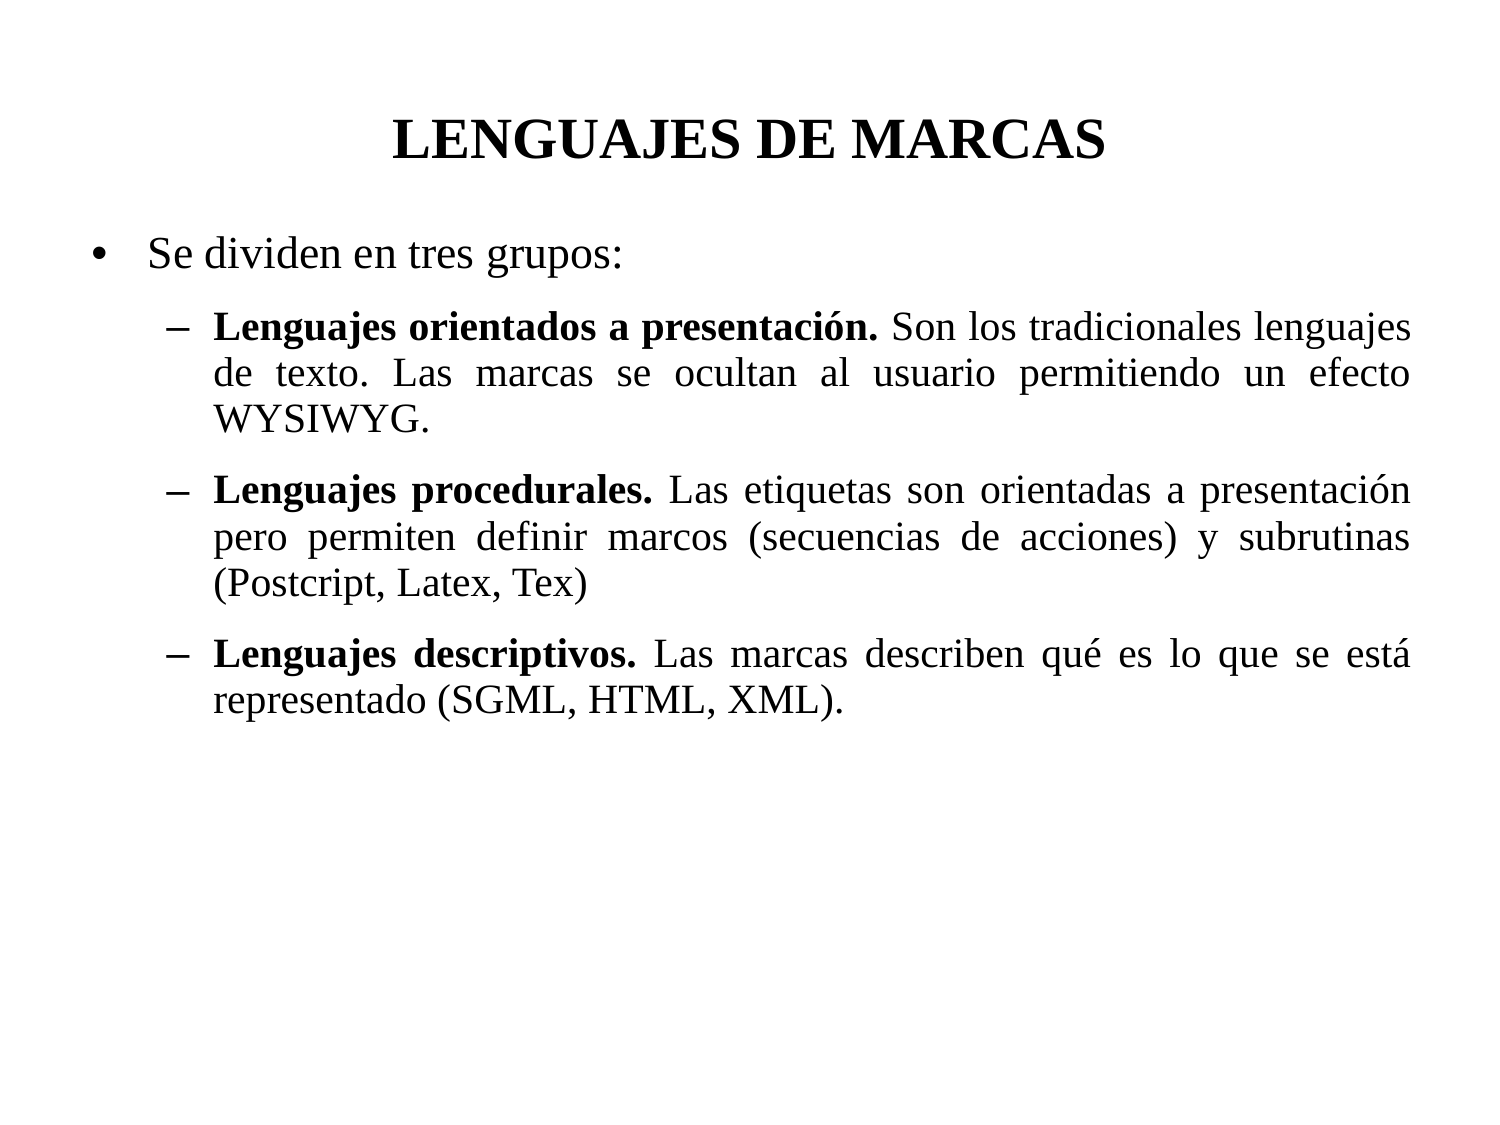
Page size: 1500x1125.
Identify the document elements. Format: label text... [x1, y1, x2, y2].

text_box LENGUAJES DE MARCAS [75, 45, 1425, 233]
text_box Se dividen en tres grupos: Lenguajes orientados a presentación. Son los tradicionales lenguajes de texto. Las marcas se ocultan al usuario permitiendo un efecto WYSIWYG. Lenguajes procedurales. Las etiquetas son orientadas a presentación pero permiten definir marcos (secuencias de acciones) y subrutinas (Postcript, Latex, Tex) Lenguajes descriptivos. Las marcas describen qué es lo que se está representado (SGML, HTML, XML). [76, 219, 1427, 963]
